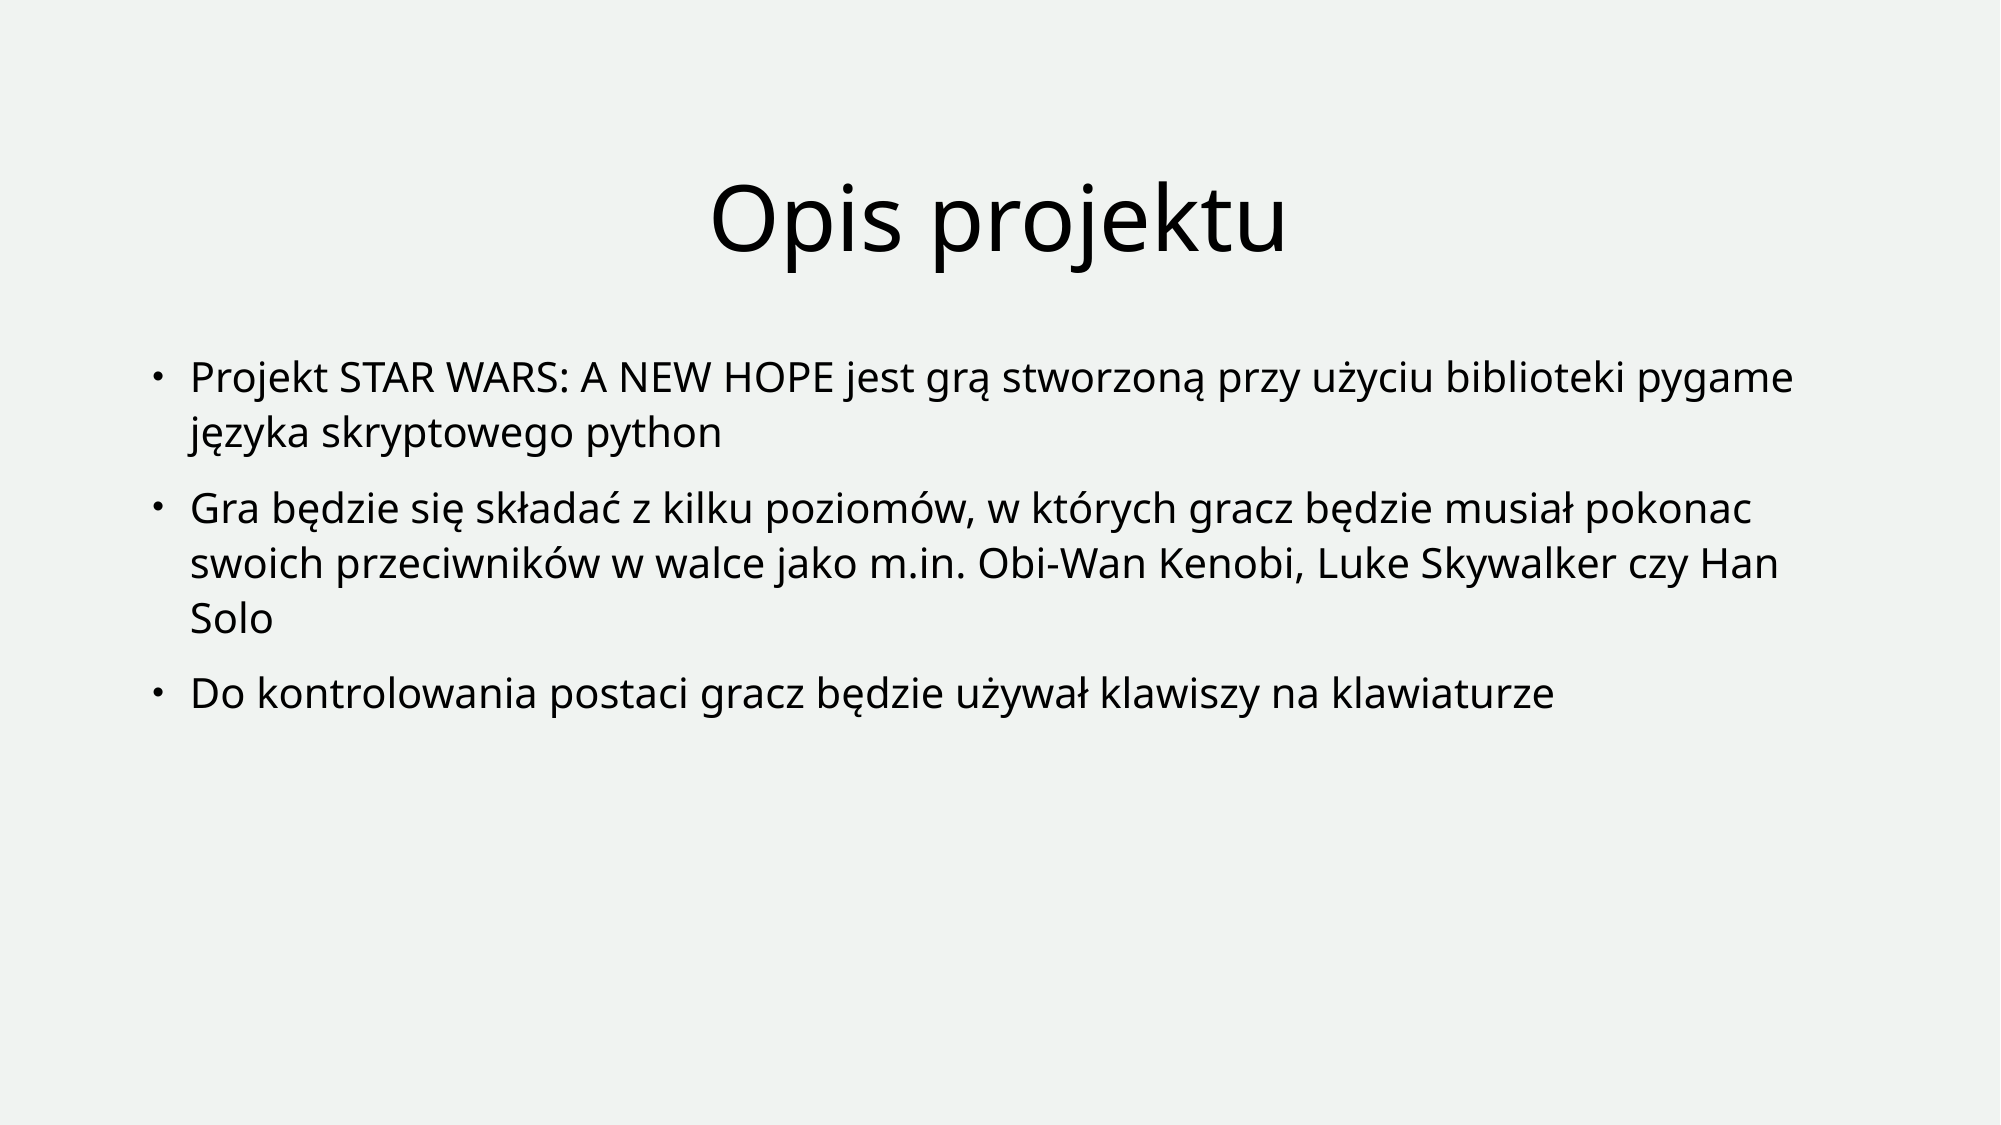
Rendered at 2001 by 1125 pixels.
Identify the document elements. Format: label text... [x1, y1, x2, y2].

list Projekt STAR WARS: A NEW HOPE jest grą stworzoną przy użyciu biblioteki pygame języka skryptowego python Gra będzie się składać z kilku poziomów, w których gracz będzie musiał pokonac swoich przeciwników w walce jako m.in. Obi-Wan Kenobi, Luke Skywalker czy Han Solo Do kontrolowania postaci gracz będzie używał klawiszy na klawiaturze [137, 338, 1863, 1014]
title Opis projektu [137, 95, 1863, 280]
